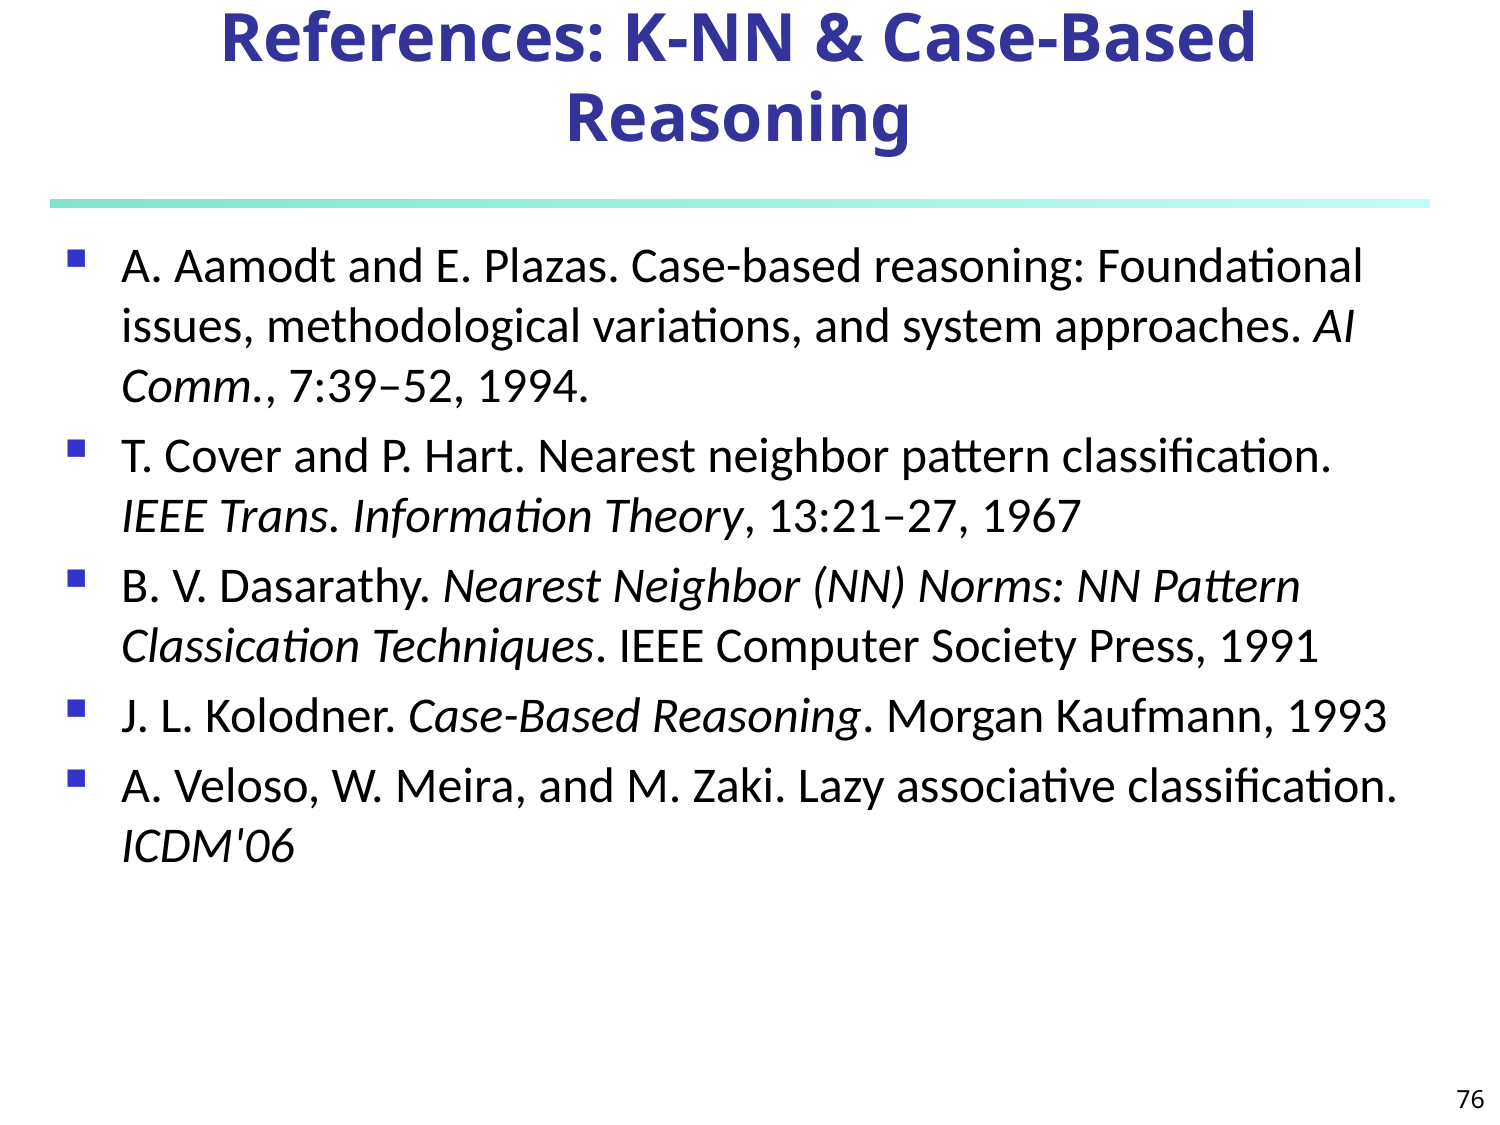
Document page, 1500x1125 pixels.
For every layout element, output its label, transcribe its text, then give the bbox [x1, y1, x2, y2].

slide_number 76 [1187, 1062, 1500, 1125]
list A. Aamodt and E. Plazas. Case-based reasoning: Foundational issues, methodological variations, and system approaches. AI Comm., 7:39–52, 1994. T. Cover and P. Hart. Nearest neighbor pattern classification. IEEE Trans. Information Theory, 13:21–27, 1967 B. V. Dasarathy. Nearest Neighbor (NN) Norms: NN Pattern Classication Techniques. IEEE Computer Society Press, 1991 J. L. Kolodner. Case-Based Reasoning. Morgan Kaufmann, 1993 A. Veloso, W. Meira, and M. Zaki. Lazy associative classification. ICDM'06 [50, 224, 1438, 1063]
title References: K-NN & Case-Based Reasoning [50, 62, 1429, 163]
